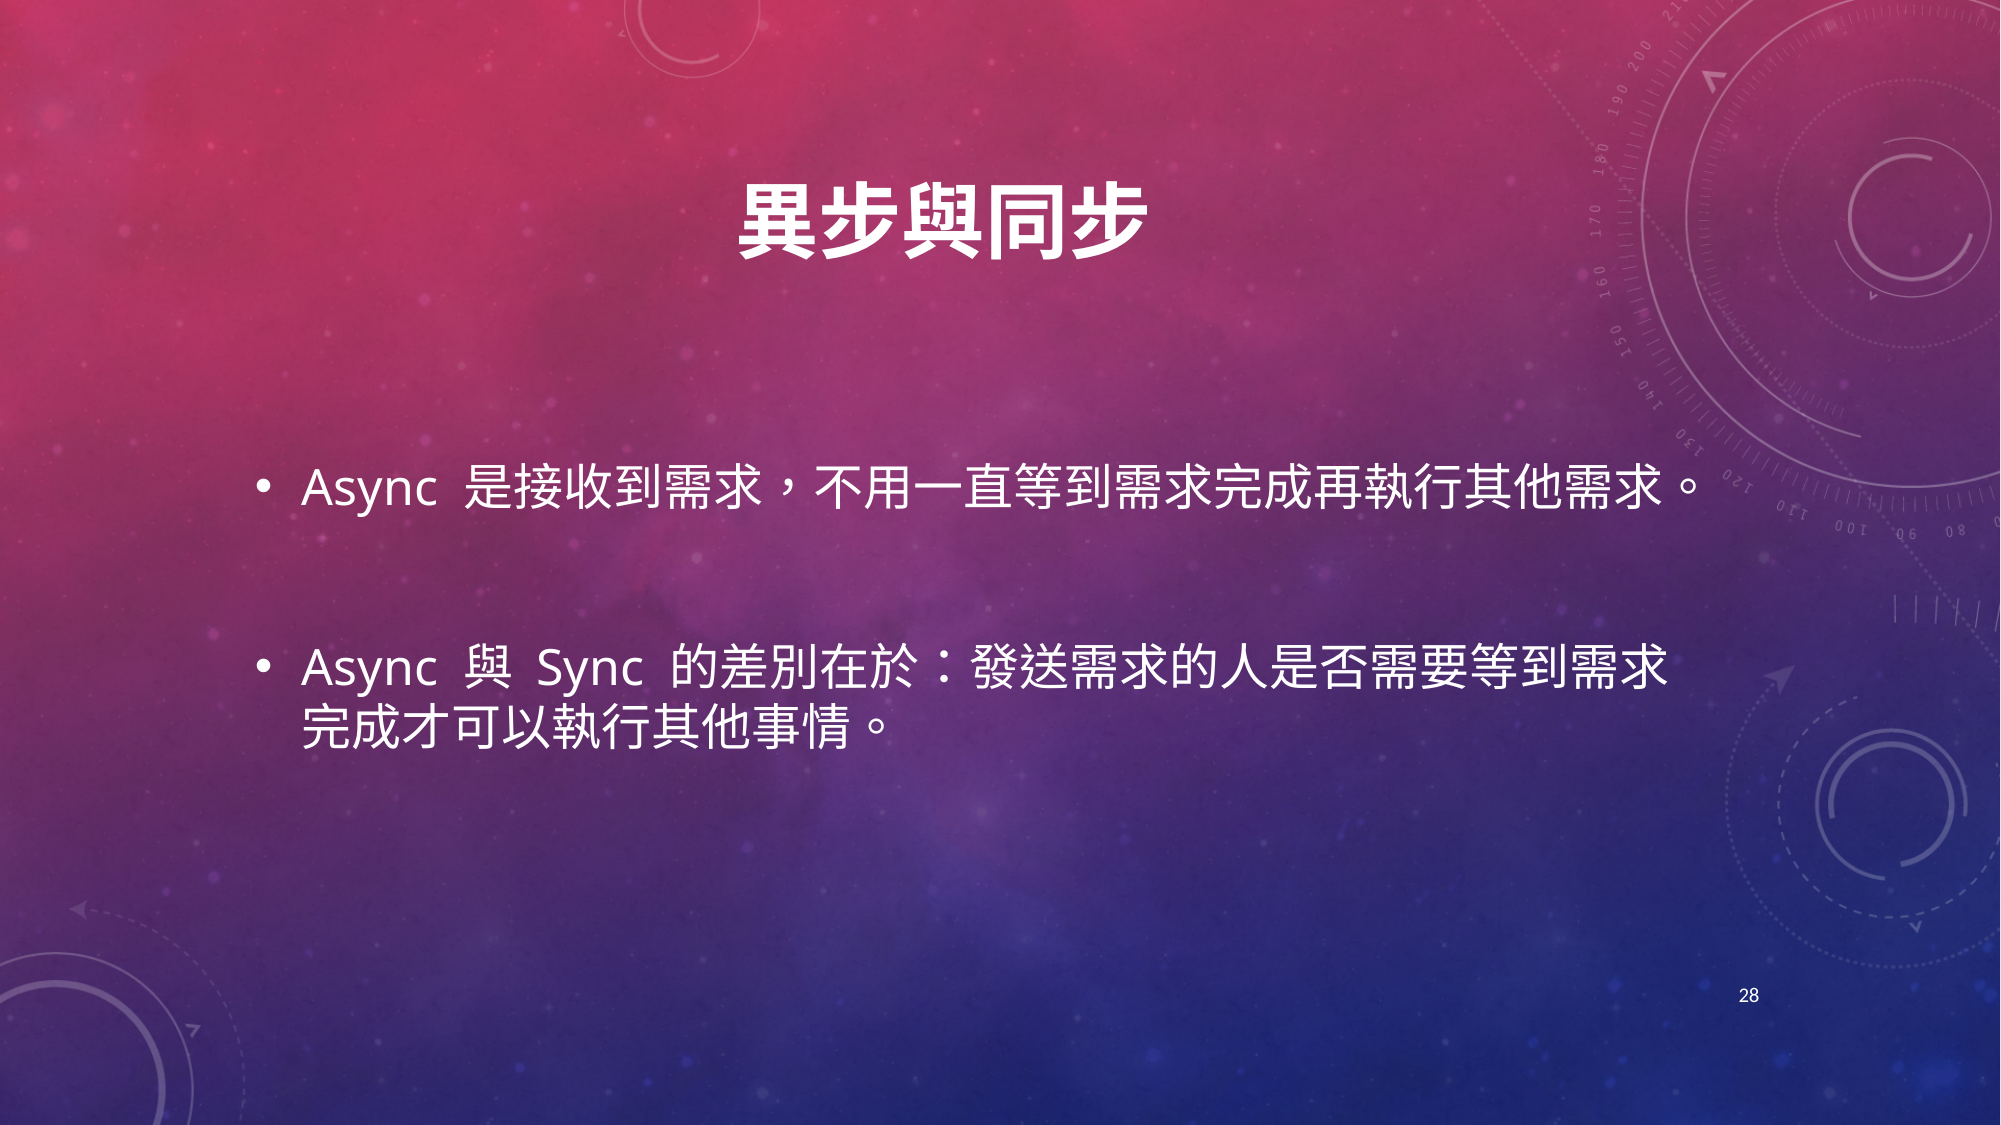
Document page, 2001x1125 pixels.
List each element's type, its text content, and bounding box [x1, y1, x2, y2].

text_box Async 是接收到需求，不用一直等到需求完成再執行其他需求。 Async 與 Sync 的差別在於：發送需求的人是否需要等到需求完成才可以執行其他事情。 [239, 447, 1702, 763]
title 異步與同步 [112, 99, 1775, 339]
slide_number 28 [1684, 963, 1775, 1025]
picture [0, 0, 2001, 1125]
